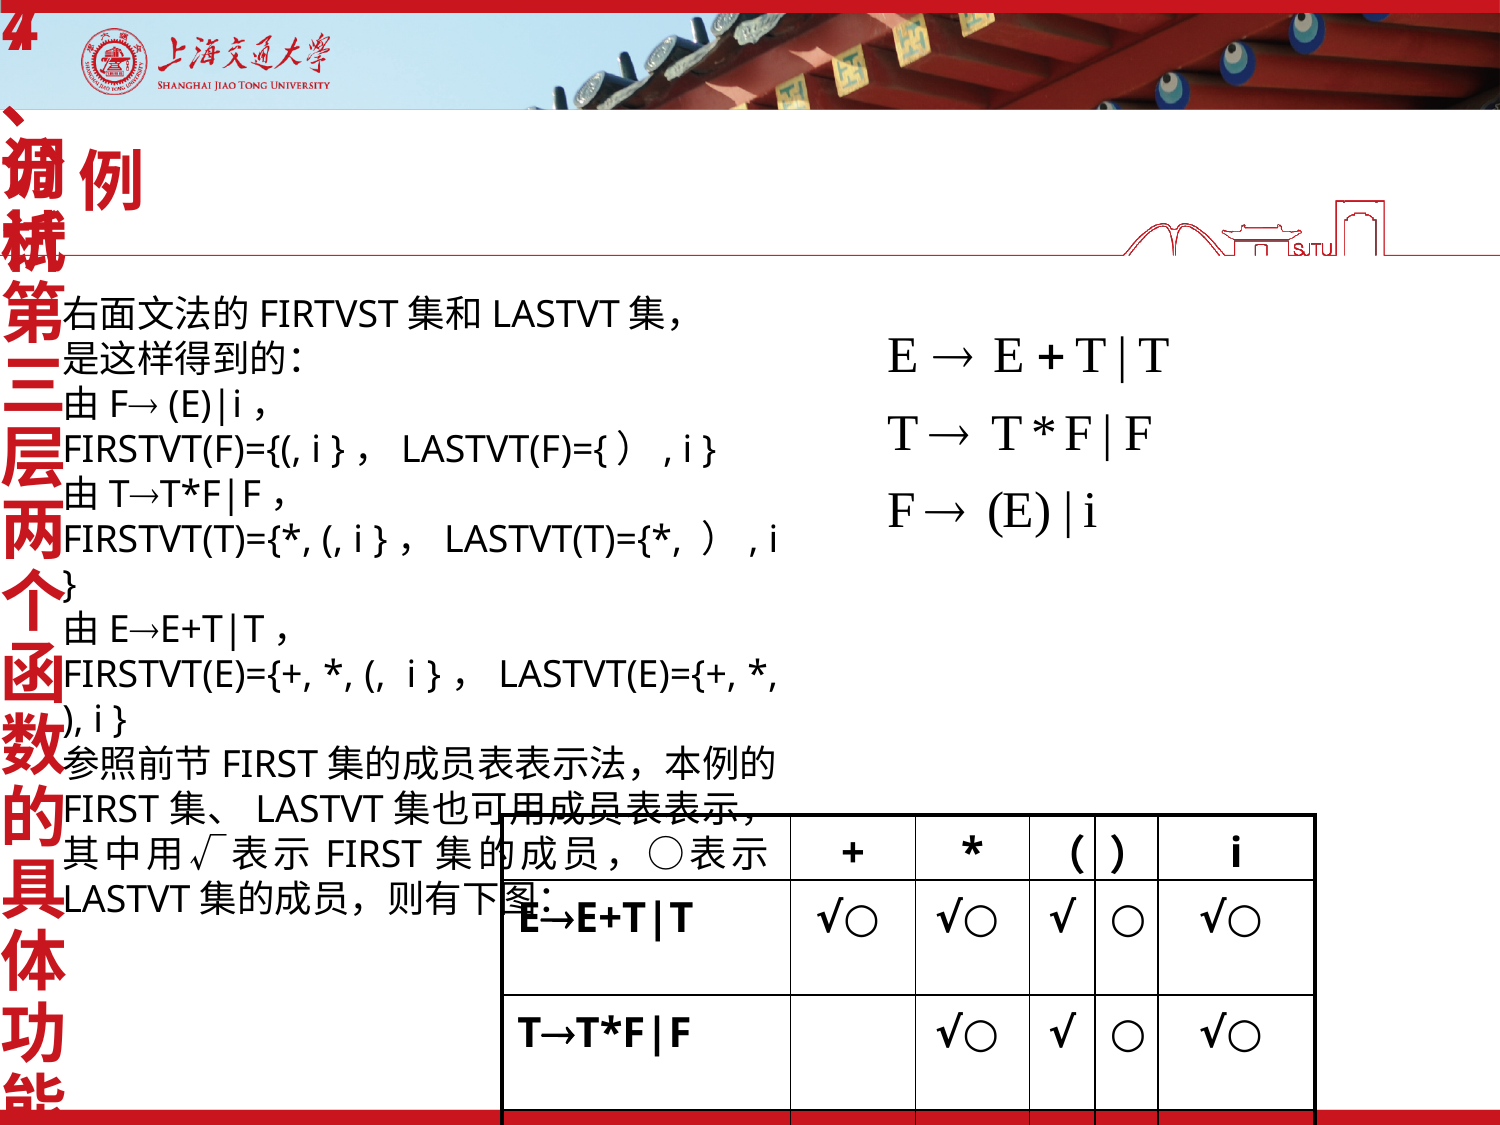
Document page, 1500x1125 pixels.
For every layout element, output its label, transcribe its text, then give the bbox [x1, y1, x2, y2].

table_cell √○ [791, 881, 915, 994]
table_cell EE+T|T [504, 881, 790, 994]
table_cell ○ [1096, 996, 1157, 1109]
text_box [103, 264, 1453, 1050]
table_cell √○ [916, 881, 1029, 994]
table_cell √○ [1159, 881, 1313, 994]
text_box 右面文法的FIRTVST集和LASTVT集， 是这样得到的： 由F (E)|i， FIRSTVT(F)={(, i }，LASTVT(F)={）, i } 由TT*F|F， FIRSTVT(T)={*, (, i }，LASTVT(T)={*, ）, i } 由EE+T|T， FIRSTVT(E)={+, *, (, i }，LASTVT(E)={+, *, ), i } 参照前节FIRST集的成员表表示法，本例的FIRST集、LASTVT集也可用成员表表示，其中用√表示FIRST集的成员，○表示LASTVT集的成员，则有下图： [47, 282, 794, 927]
table_cell [916, 1111, 1029, 1125]
table_cell √○ [916, 996, 1029, 1109]
title 例 [63, 140, 1437, 236]
table_cell √○ [1159, 1111, 1313, 1125]
table_cell ○ [1096, 1111, 1157, 1125]
table_cell [791, 996, 915, 1109]
picture [0, 200, 1500, 256]
table_cell √ [1030, 881, 1094, 994]
table_header * [916, 817, 1029, 879]
table_cell √○ [1159, 996, 1313, 1109]
picture [0, 0, 1500, 110]
picture [880, 325, 1181, 549]
table_header i [1159, 817, 1313, 879]
table_cell √ [1030, 1111, 1094, 1125]
table_cell ○ [1096, 881, 1157, 994]
table_header + [791, 817, 915, 879]
table_header （ [1030, 817, 1094, 879]
table_cell TT*F|F [504, 996, 790, 1109]
table_cell [791, 1111, 915, 1125]
table_header [504, 817, 790, 879]
table_header ） [1096, 817, 1157, 879]
table_cell √ [1030, 996, 1094, 1109]
table_cell F(E)|i [504, 1111, 790, 1125]
